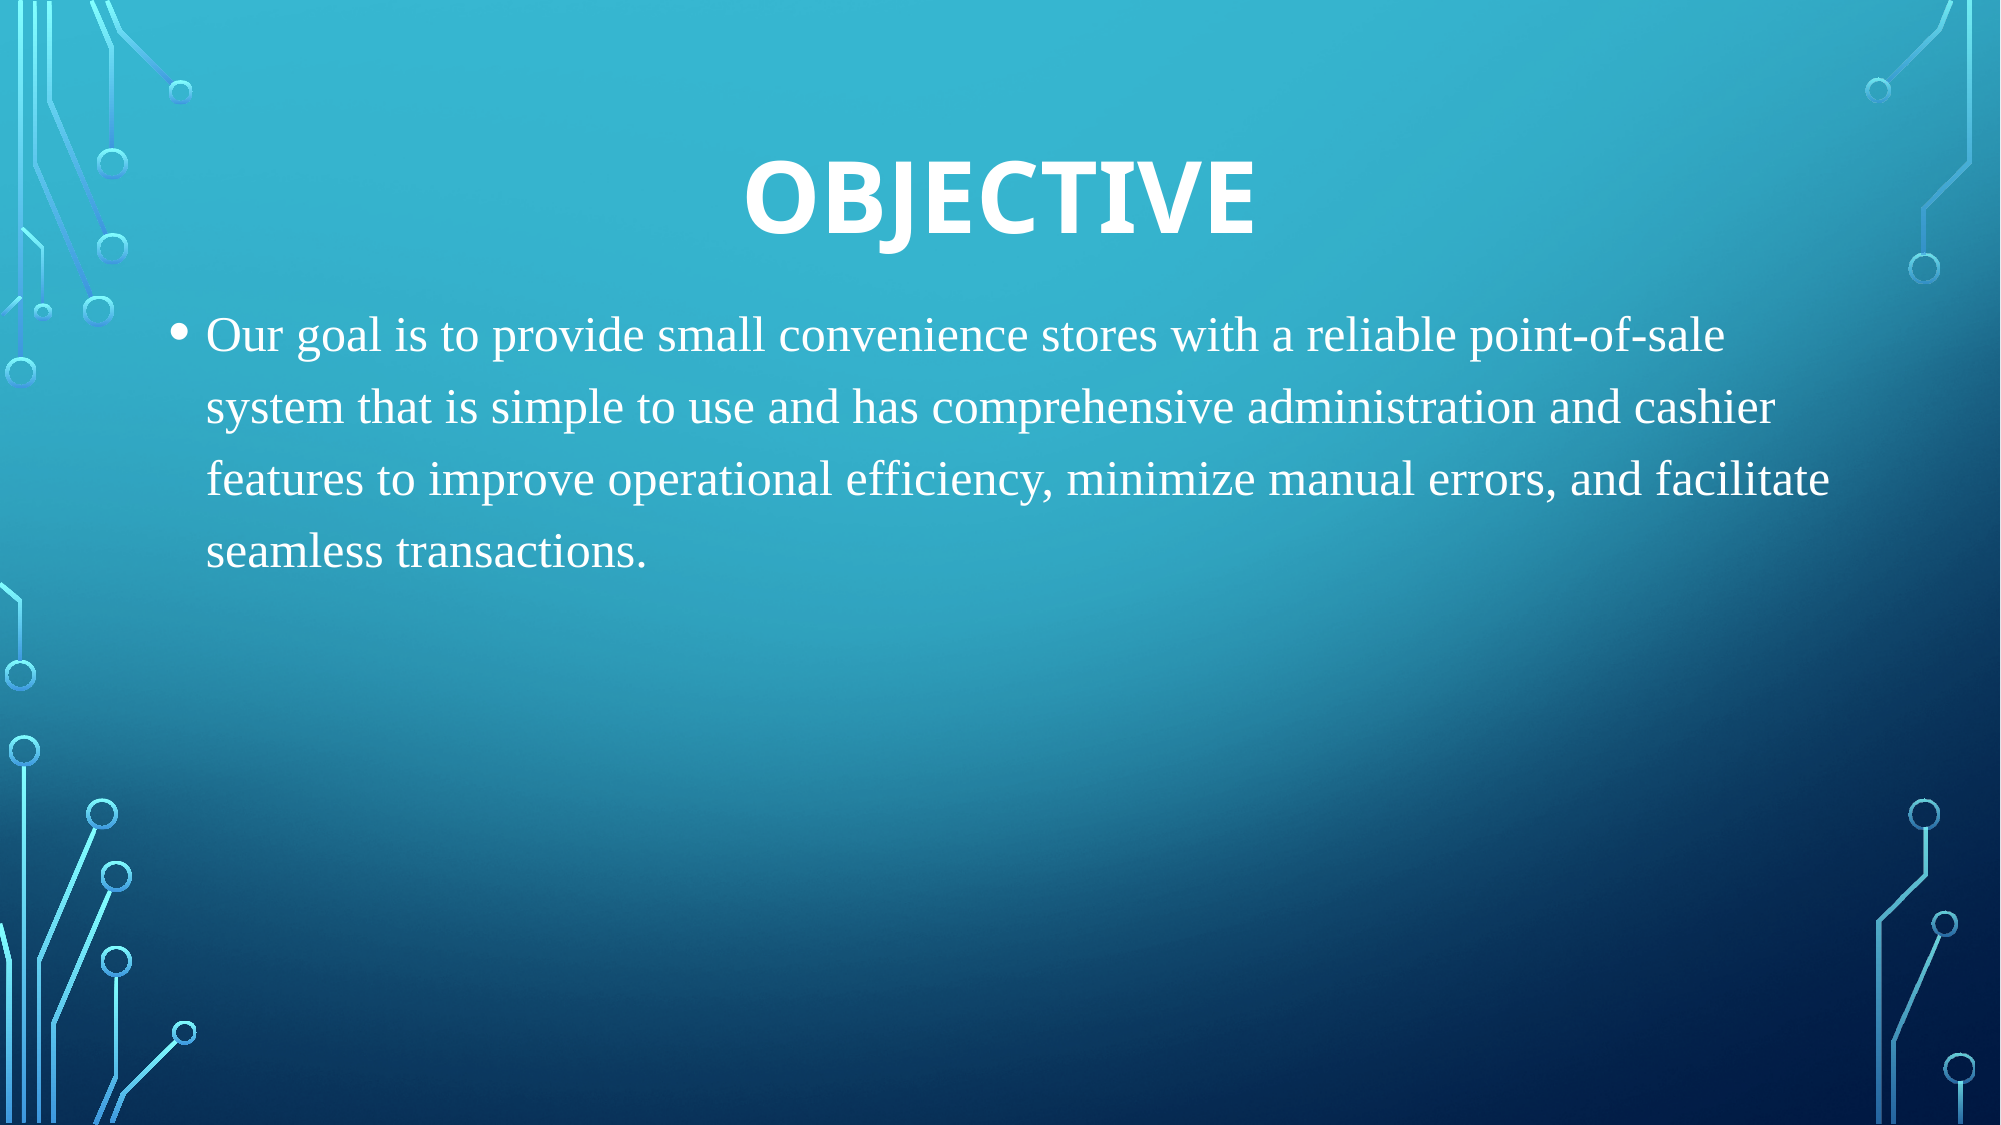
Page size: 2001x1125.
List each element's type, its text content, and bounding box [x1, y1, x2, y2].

title OBJECTIVE [137, 63, 1863, 339]
list Our goal is to provide small convenience stores with a reliable point-of-sale system that is simple to use and has comprehensive administration and cashier features to improve operational efficiency, minimize manual errors, and facilitate seamless transactions. [153, 201, 1856, 958]
